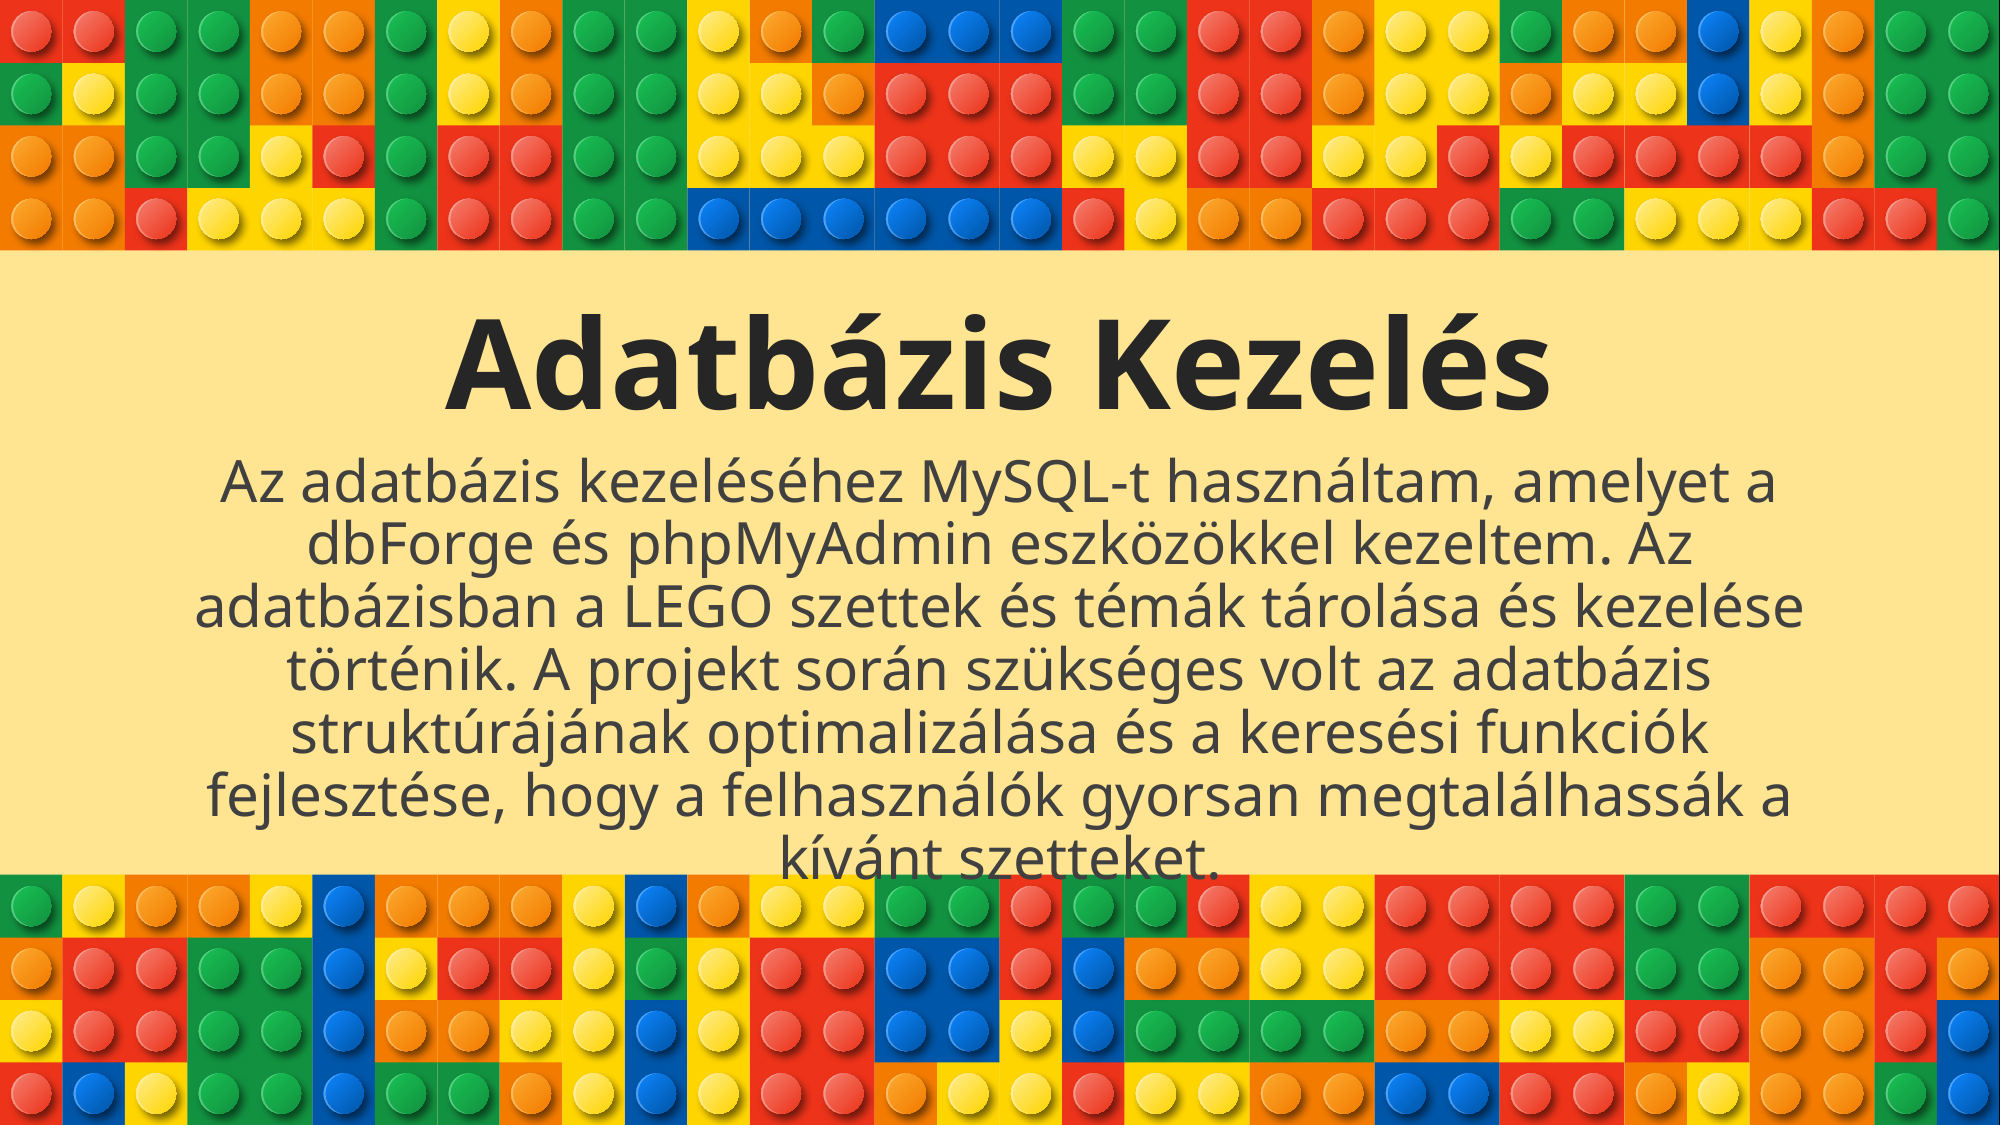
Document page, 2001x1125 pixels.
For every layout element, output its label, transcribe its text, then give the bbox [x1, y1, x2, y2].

title Adatbázis Kezelés [140, 184, 1860, 444]
subtitle Az adatbázis kezeléséhez MySQL-t használtam, amelyet a dbForge és phpMyAdmin eszközökkel kezeltem. Az adatbázisban a LEGO szettek és témák tárolása és kezelése történik. A projekt során szükséges volt az adatbázis struktúrájának optimalizálása és a keresési funkciók fejlesztése, hogy a felhasználók gyorsan megtalálhassák a kívánt szetteket. [140, 444, 1860, 906]
